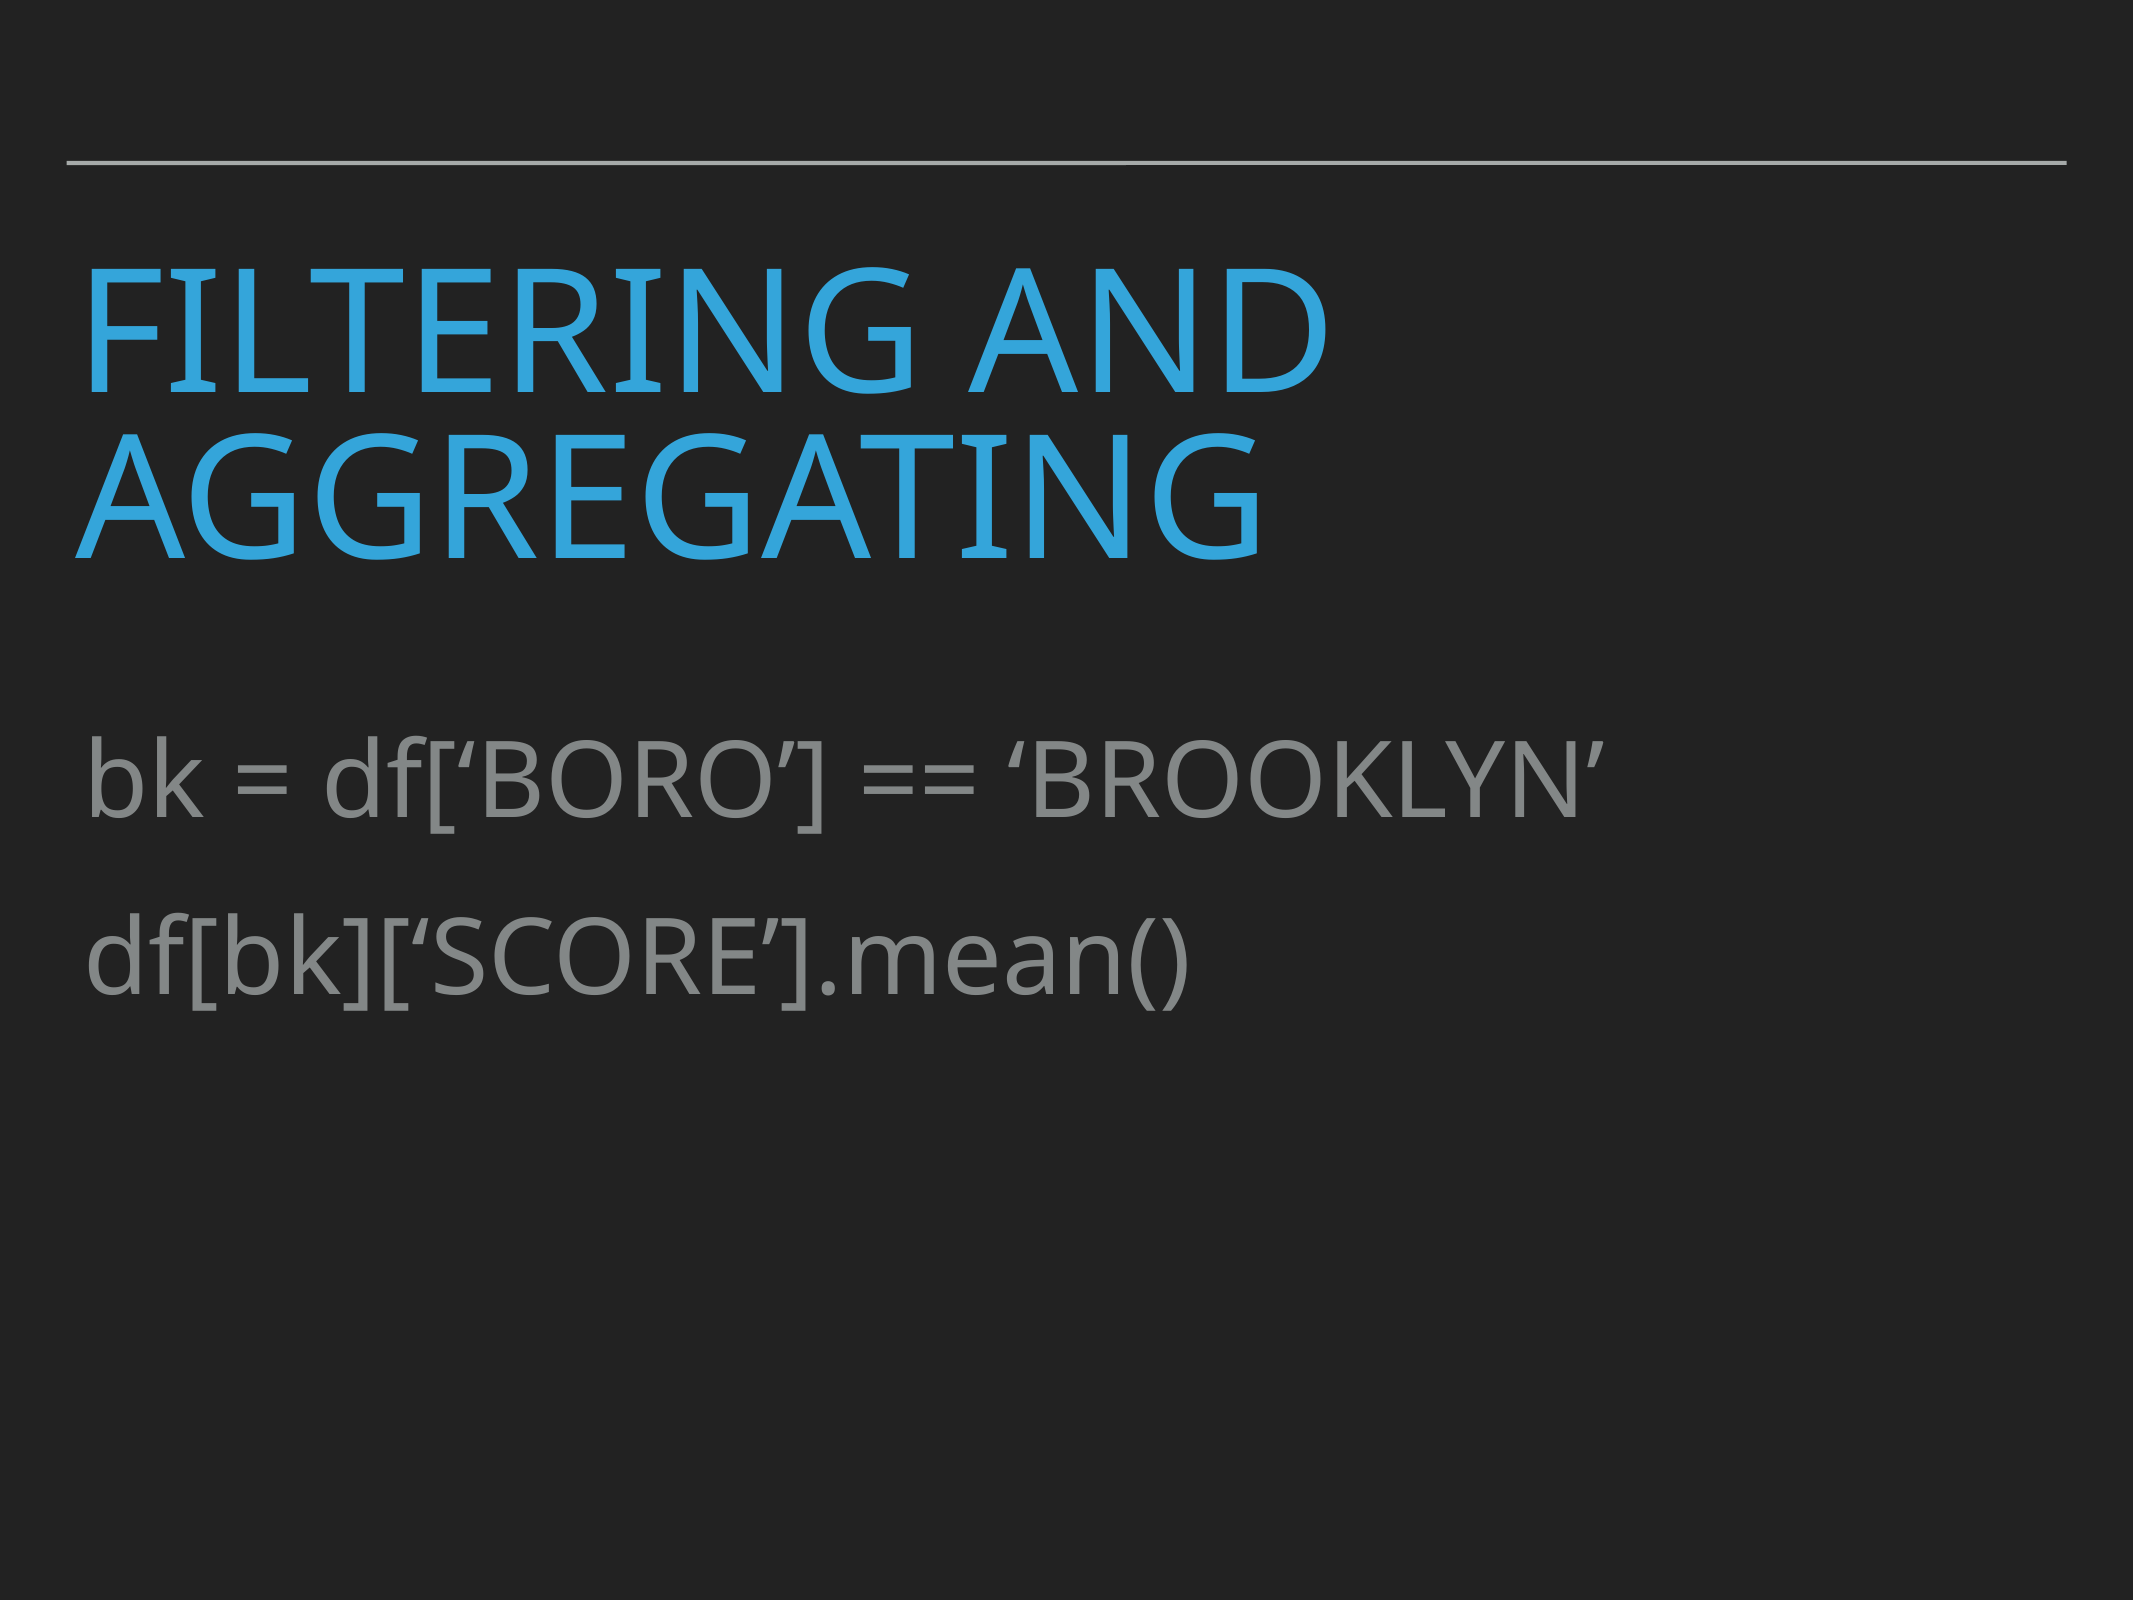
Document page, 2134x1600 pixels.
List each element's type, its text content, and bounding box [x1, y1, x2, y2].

text_box bk = df[‘BORO’] == ‘BROOKLYN’ df[bk][‘SCORE’].mean() [74, 702, 2075, 1202]
title Filtering and Aggregating [66, 251, 2068, 445]
